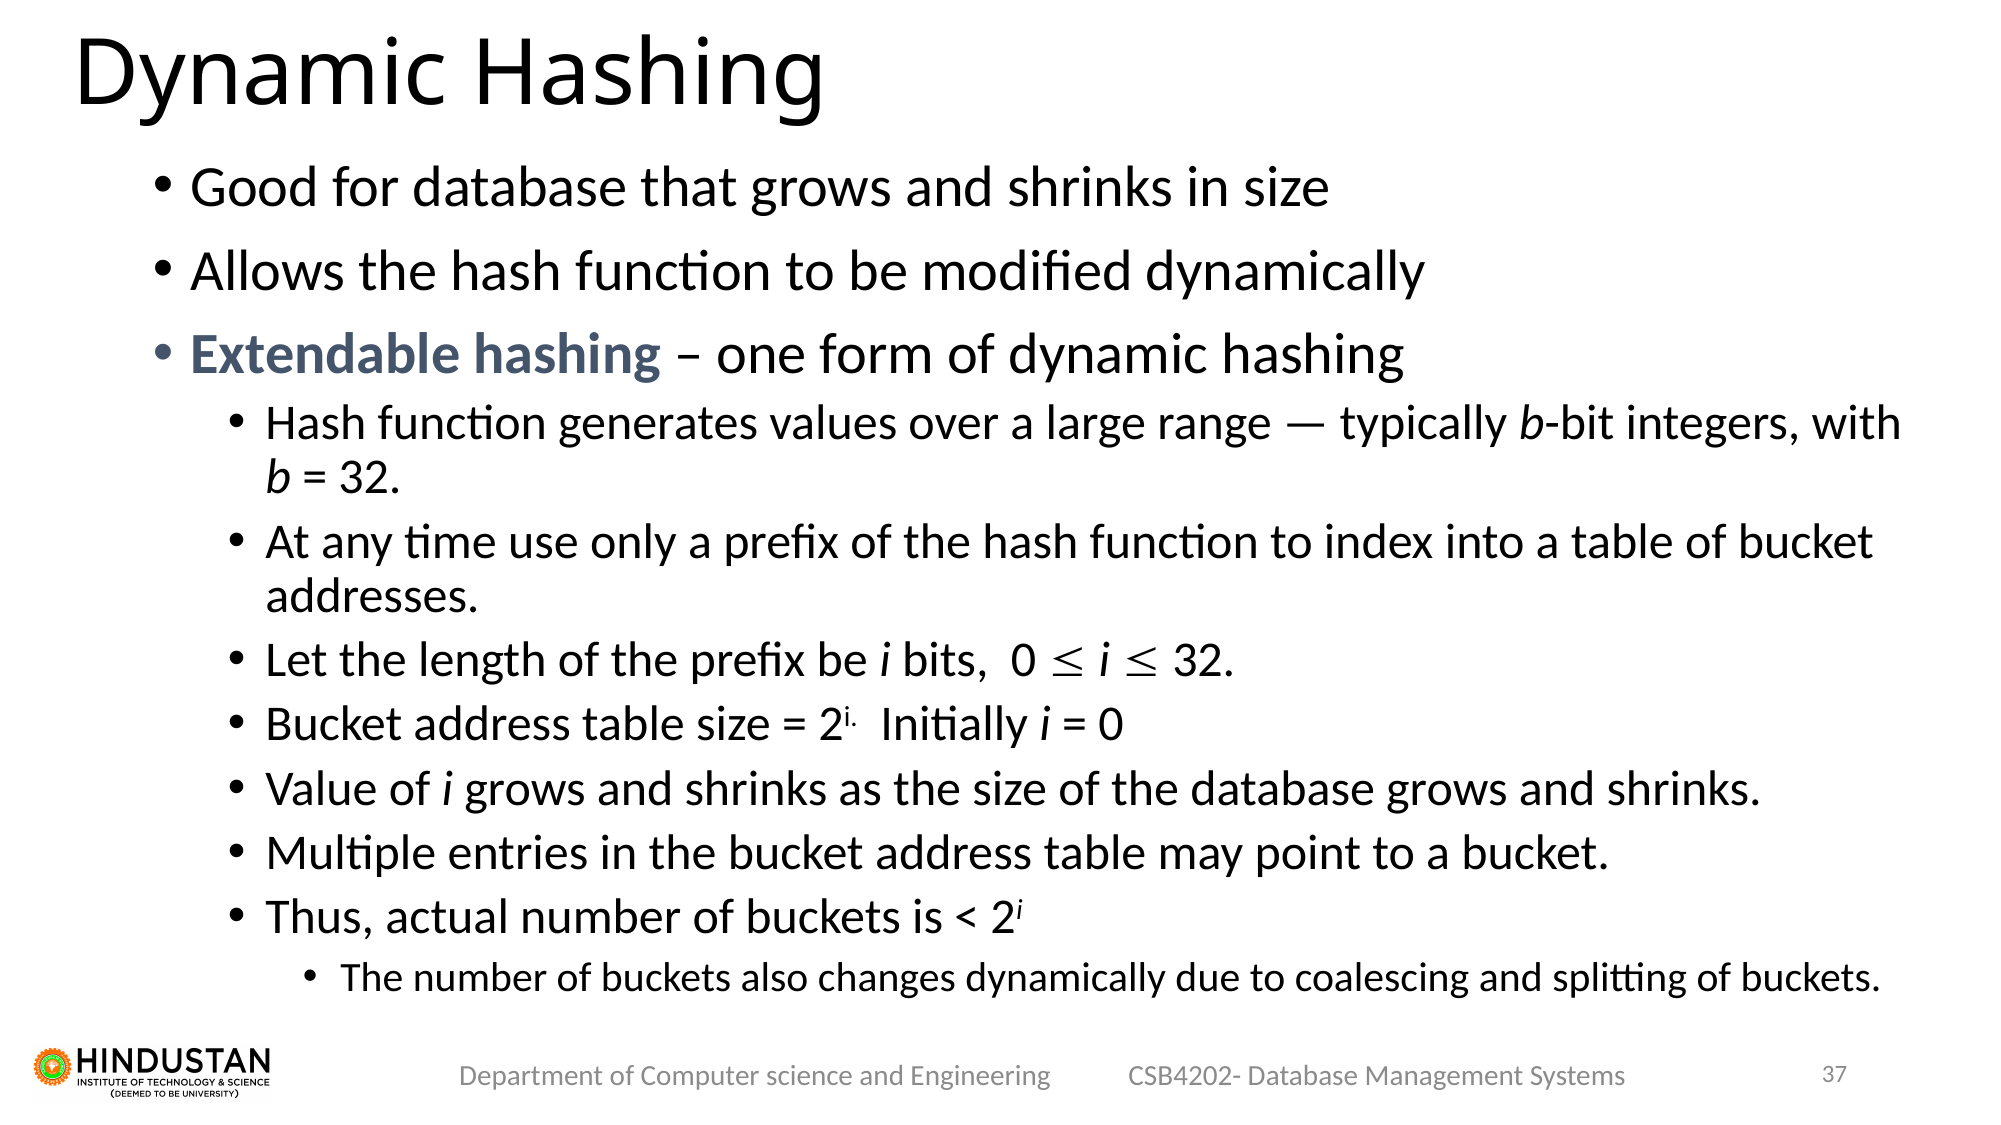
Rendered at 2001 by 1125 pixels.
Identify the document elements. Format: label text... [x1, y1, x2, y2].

slide_number 37 [1412, 1042, 1863, 1103]
list Good for database that grows and shrinks in size Allows the hash function to be modified dynamically Extendable hashing – one form of dynamic hashing Hash function generates values over a large range — typically b-bit integers, with b = 32. At any time use only a prefix of the hash function to index into a table of bucket addresses. Let the length of the prefix be i bits, 0  i  32. Bucket address table size = 2i. Initially i = 0 Value of i grows and shrinks as the size of the database grows and shrinks. Multiple entries in the bucket address table may point to a bucket. Thus, actual number of buckets is < 2i The number of buckets also changes dynamically due to coalescing and splitting of buckets. [137, 148, 1919, 1039]
picture [31, 1043, 272, 1103]
footer Department of Computer science and Engineering CSB4202- Database Management Systems [339, 1043, 1747, 1104]
title Dynamic Hashing [57, 16, 1783, 133]
